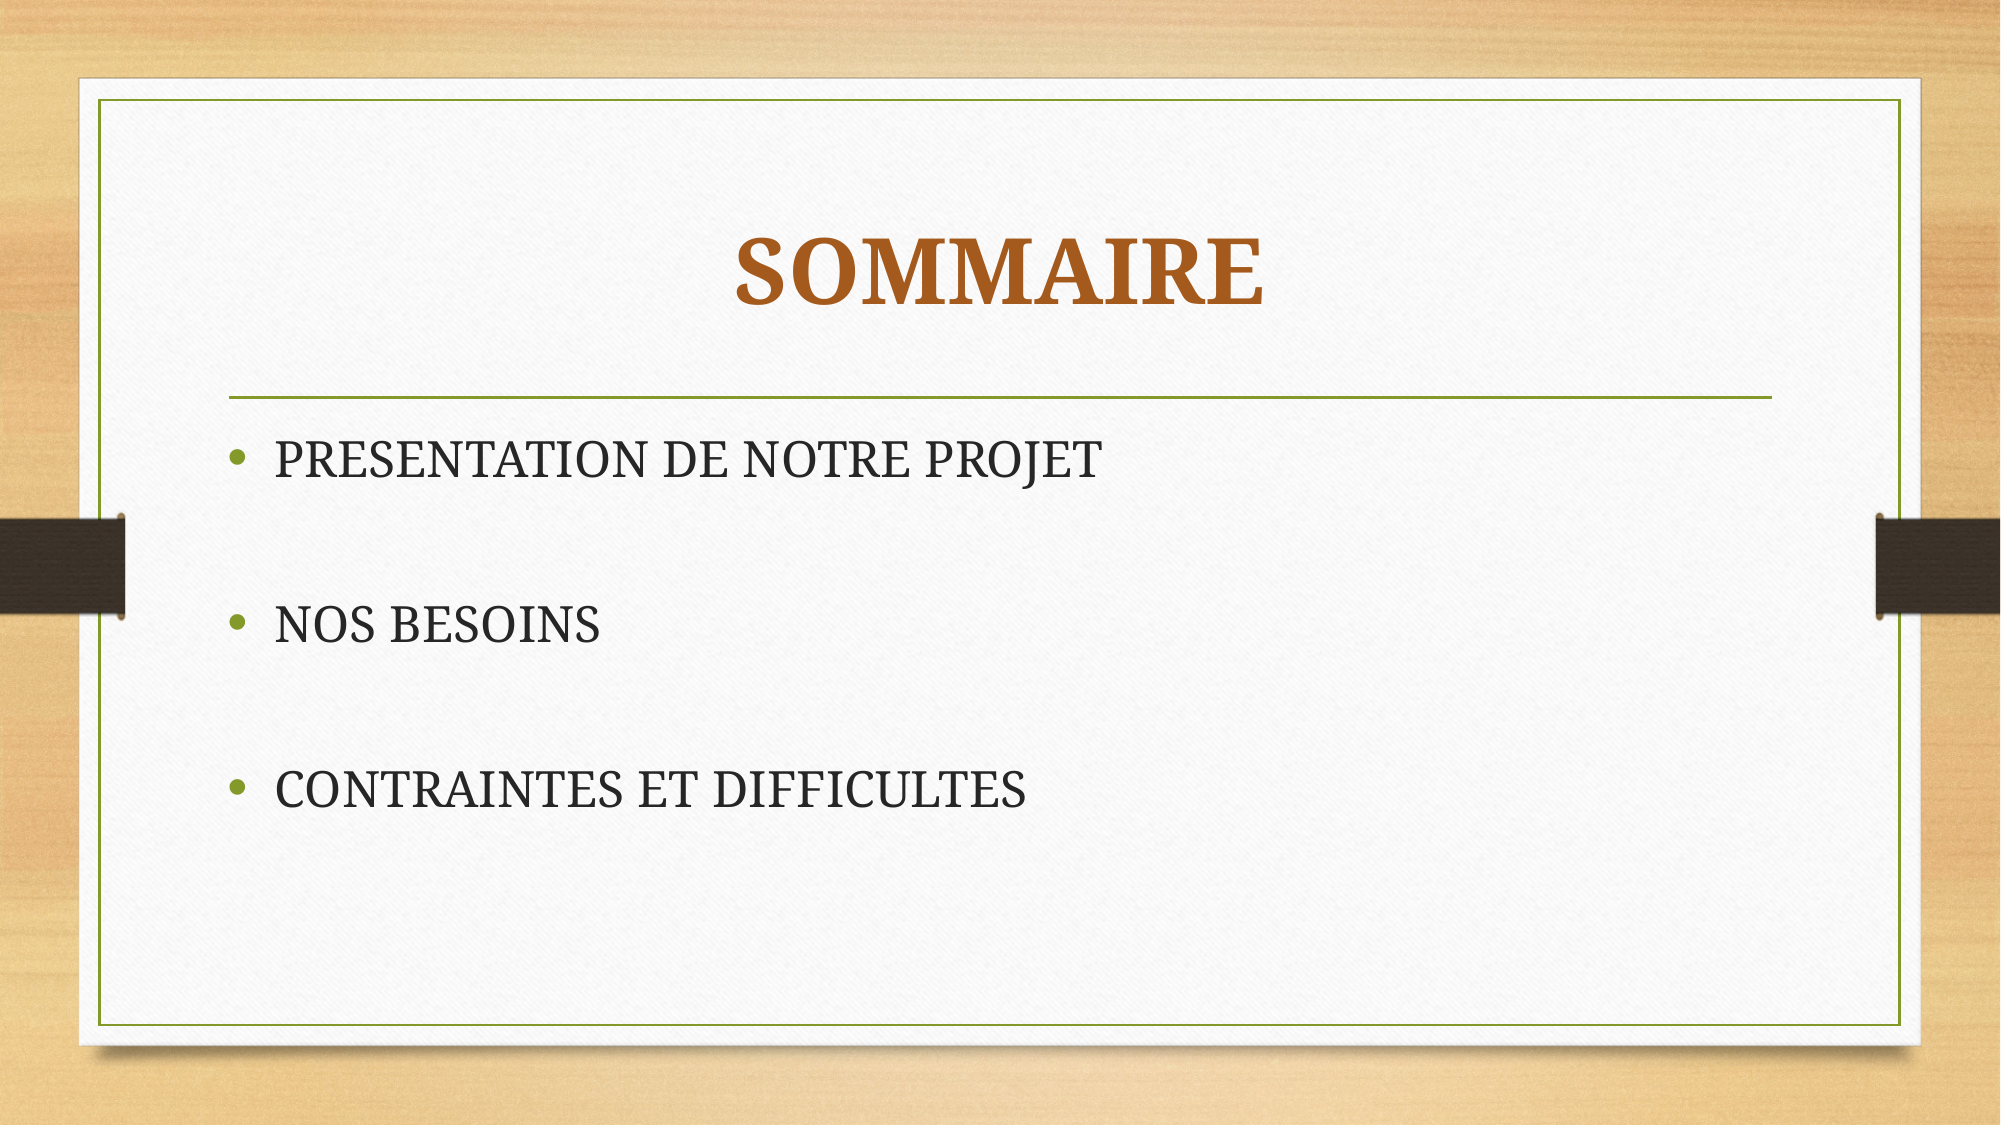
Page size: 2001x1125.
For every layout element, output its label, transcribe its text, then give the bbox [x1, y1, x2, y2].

title SOMMAIRE [212, 161, 1788, 375]
list PRESENTATION DE NOTRE PROJET NOS BESOINS CONTRAINTES ET DIFFICULTES [212, 419, 1788, 964]
picture [0, 0, 2001, 1125]
